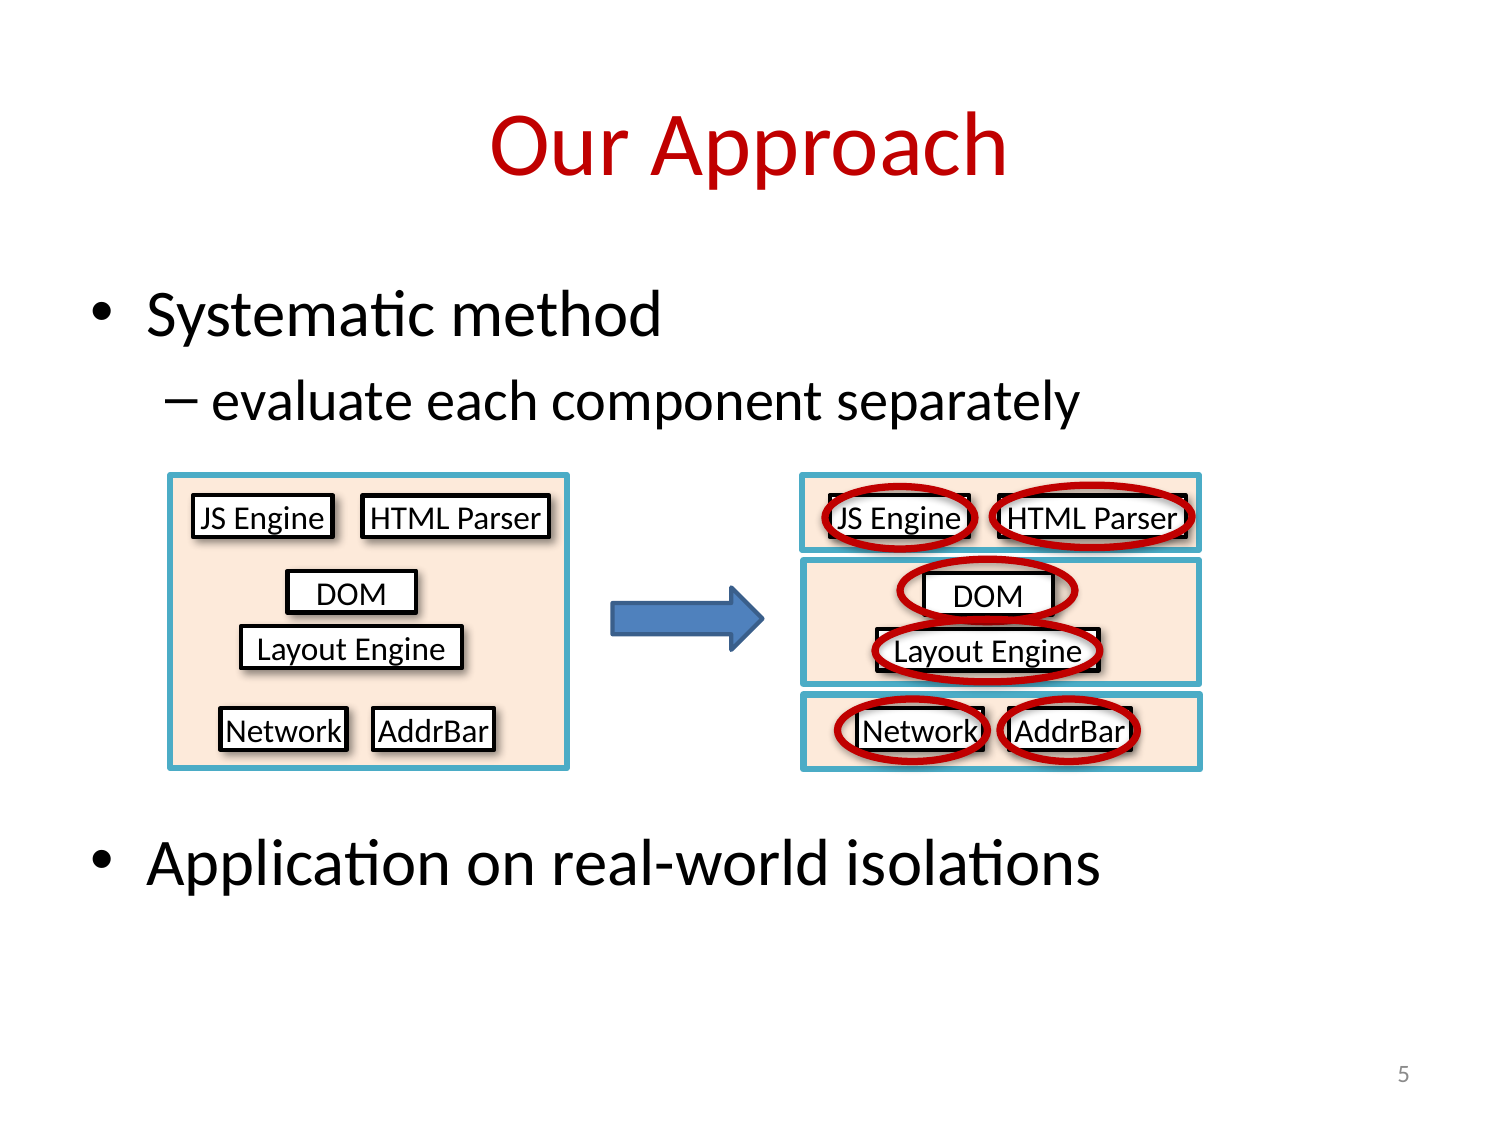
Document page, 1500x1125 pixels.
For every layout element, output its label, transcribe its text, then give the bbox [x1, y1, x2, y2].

list Systematic method evaluate each component separately Application on real-world isolations [75, 262, 1425, 1125]
slide_number 5 [1074, 1042, 1425, 1103]
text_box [802, 474, 1201, 770]
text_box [170, 474, 568, 769]
text_box [610, 585, 765, 652]
title Our Approach [75, 45, 1425, 233]
